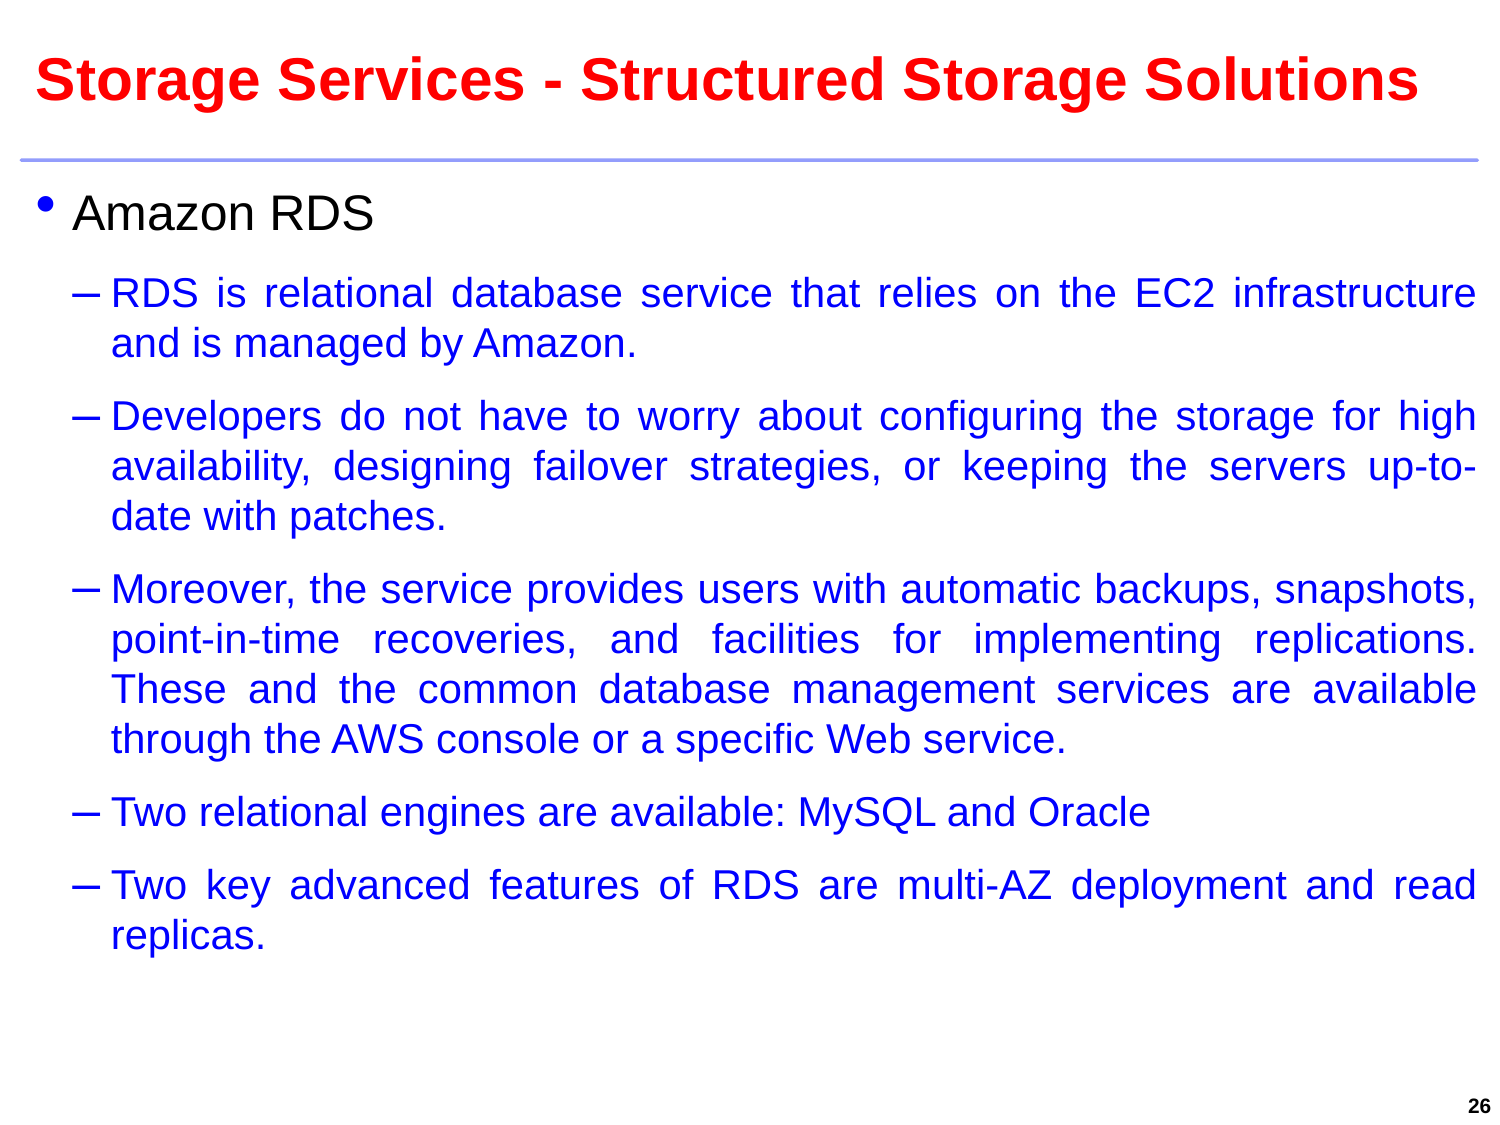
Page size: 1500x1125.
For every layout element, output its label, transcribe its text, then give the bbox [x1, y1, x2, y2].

title Storage Services - Structured Storage Solutions [26, 0, 1479, 113]
slide_number 26 [1364, 1093, 1500, 1120]
list Amazon RDS RDS is relational database service that relies on the EC2 infrastructure and is managed by Amazon. Developers do not have to worry about configuring the storage for high availability, designing failover strategies, or keeping the servers up-to-date with patches. Moreover, the service provides users with automatic backups, snapshots, point-in-time recoveries, and facilities for implementing replications. These and the common database management services are available through the AWS console or a specific Web service. Two relational engines are available: MySQL and Oracle Two key advanced features of RDS are multi-AZ deployment and read replicas. [26, 176, 1479, 1092]
